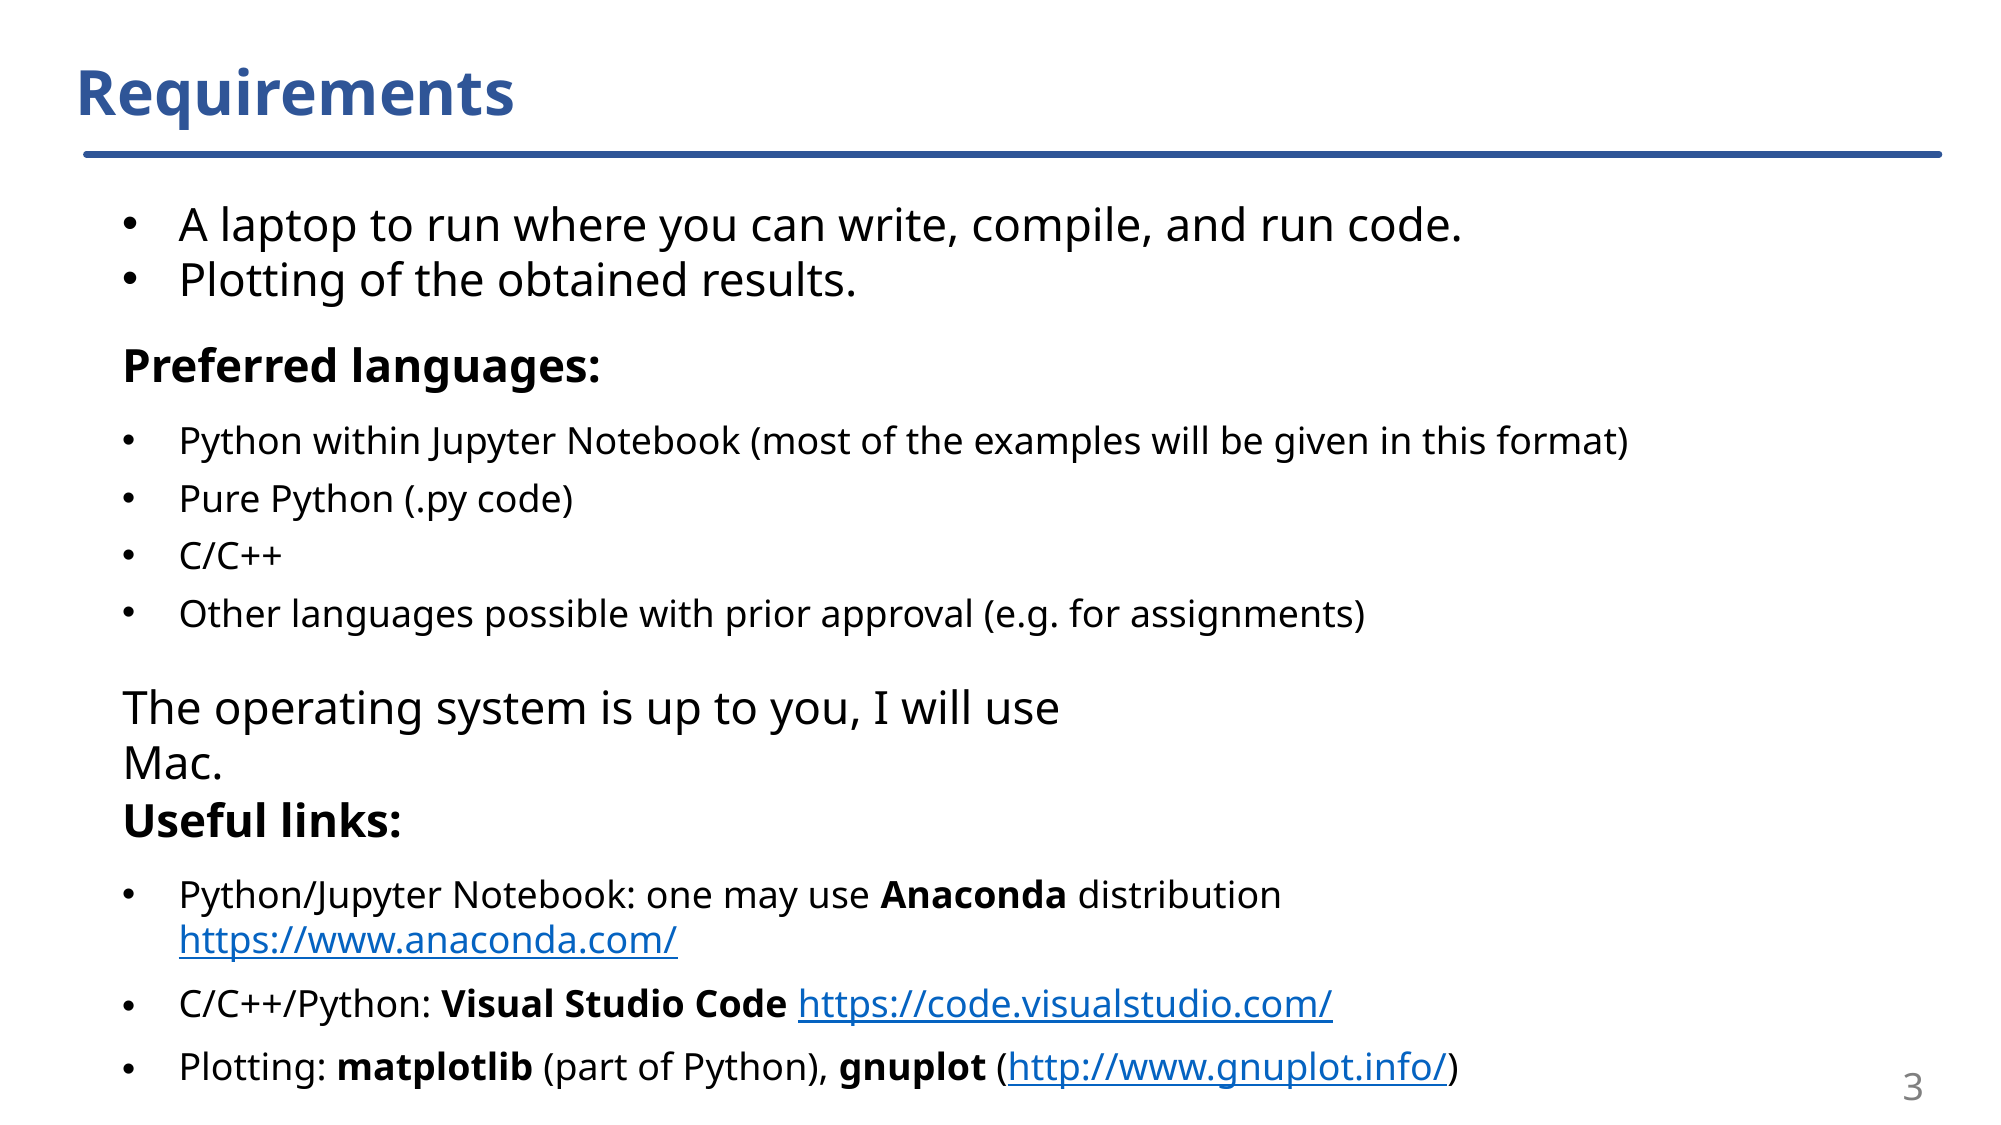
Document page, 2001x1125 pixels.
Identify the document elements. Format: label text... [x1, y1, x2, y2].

text_box A laptop to run where you can write, compile, and run code. Plotting of the obtained results. [107, 187, 1690, 329]
text_box Preferred languages: Python within Jupyter Notebook (most of the examples will be given in this format) Pure Python (.py code) C/C++ Other languages possible with prior approval (e.g. for assignments) [107, 329, 1690, 642]
title Requirements [60, 0, 1940, 192]
text_box Useful links: Python/Jupyter Notebook: one may use Anaconda distribution https://www.anaconda.com/ C/C++/Python: Visual Studio Code https://code.visualstudio.com/ Plotting: matplotlib (part of Python), gnuplot (http://www.gnuplot.info/) [107, 783, 1690, 1102]
list 3 [1751, 1060, 1940, 1117]
text_box The operating system is up to you, I will use Mac. [107, 671, 1183, 783]
